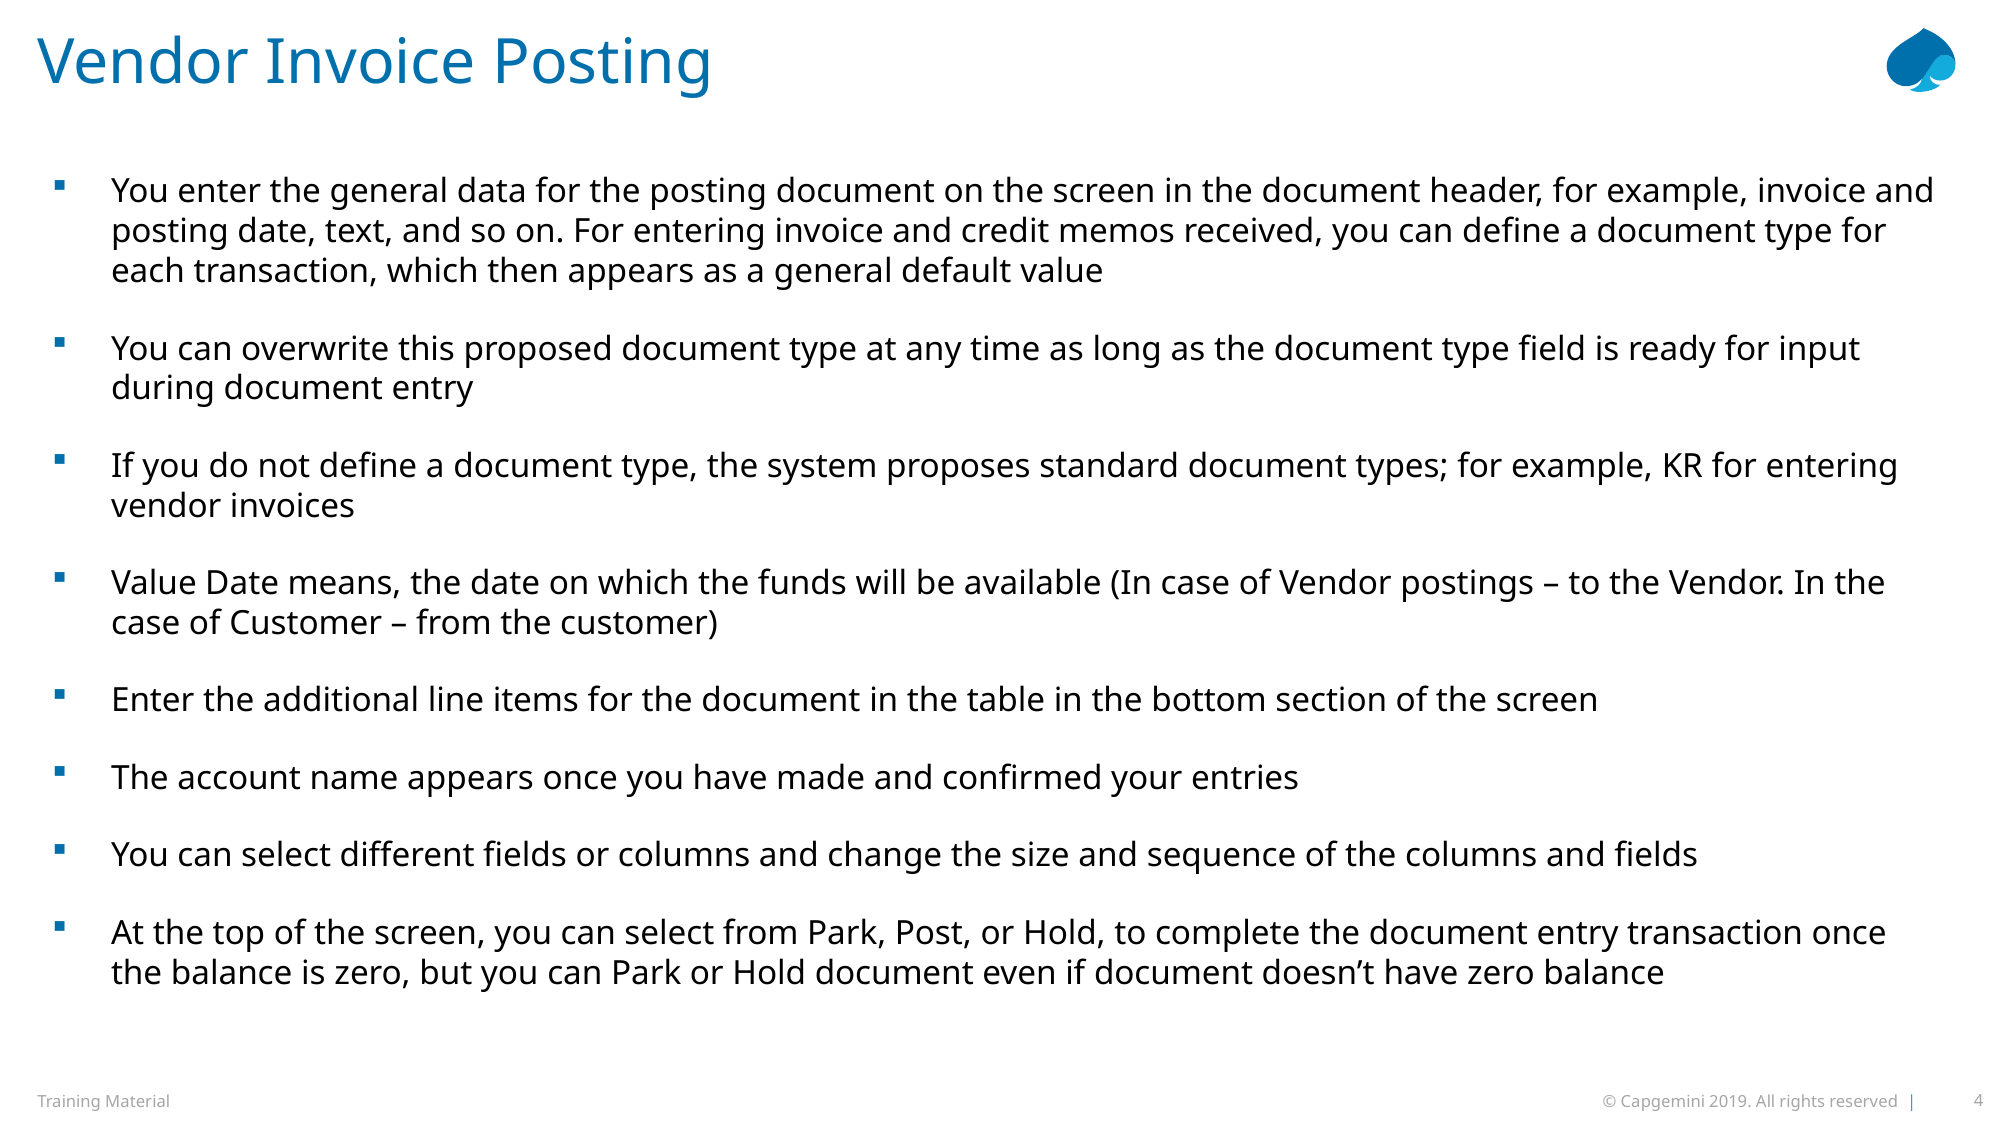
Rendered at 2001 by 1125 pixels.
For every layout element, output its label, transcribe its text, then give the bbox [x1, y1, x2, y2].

title Vendor Invoice Posting [37, 0, 1863, 119]
text_box You enter the general data for the posting document on the screen in the document header, for example, invoice and posting date, text, and so on. For entering invoice and credit memos received, you can define a document type for each transaction, which then appears as a general default value You can overwrite this proposed document type at any time as long as the document type field is ready for input during document entry If you do not define a document type, the system proposes standard document types; for example, KR for entering vendor invoices Value Date means, the date on which the funds will be available (In case of Vendor postings – to the Vendor. In the case of Customer – from the customer) Enter the additional line items for the document in the table in the bottom section of the screen The account name appears once you have made and confirmed your entries You can select different fields or columns and change the size and sequence of the columns and fields At the top of the screen, you can select from Park, Post, or Hold, to complete the document entry transaction once the balance is zero, but you can Park or Hold document even if document doesn’t have zero balance [37, 161, 1955, 999]
